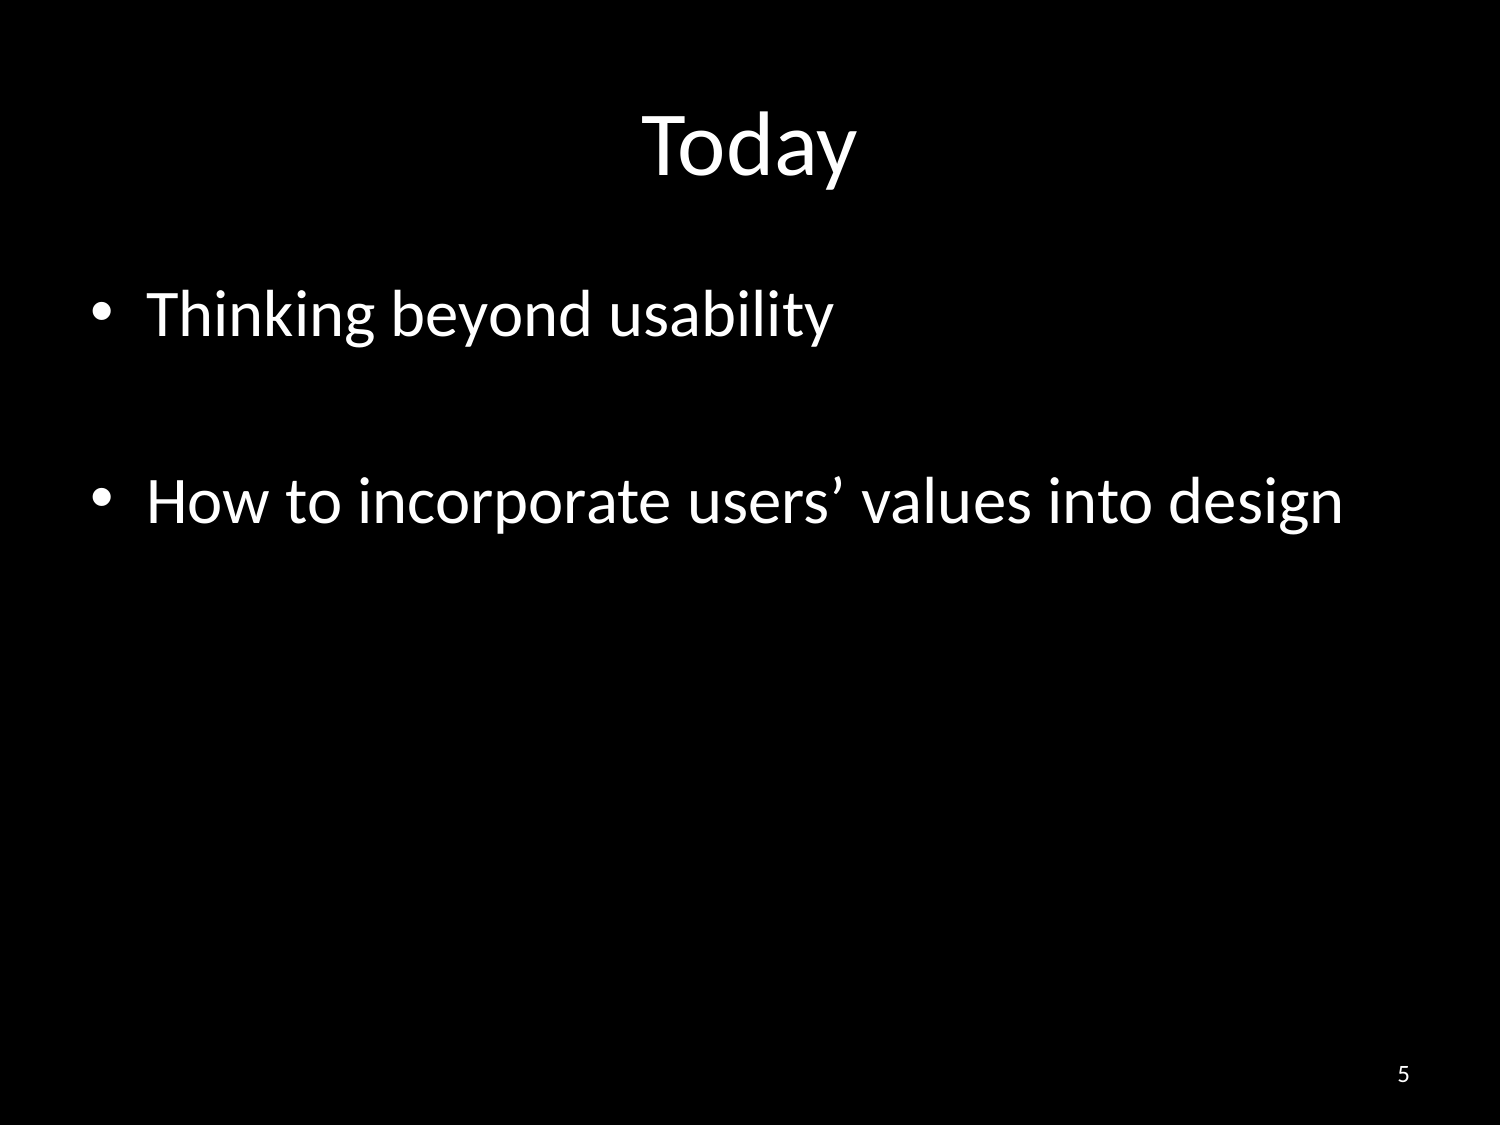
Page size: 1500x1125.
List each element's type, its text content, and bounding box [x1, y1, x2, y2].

title Today [75, 45, 1425, 233]
list Thinking beyond usability How to incorporate users’ values into design [75, 262, 1425, 1005]
slide_number 5 [1074, 1042, 1425, 1103]
